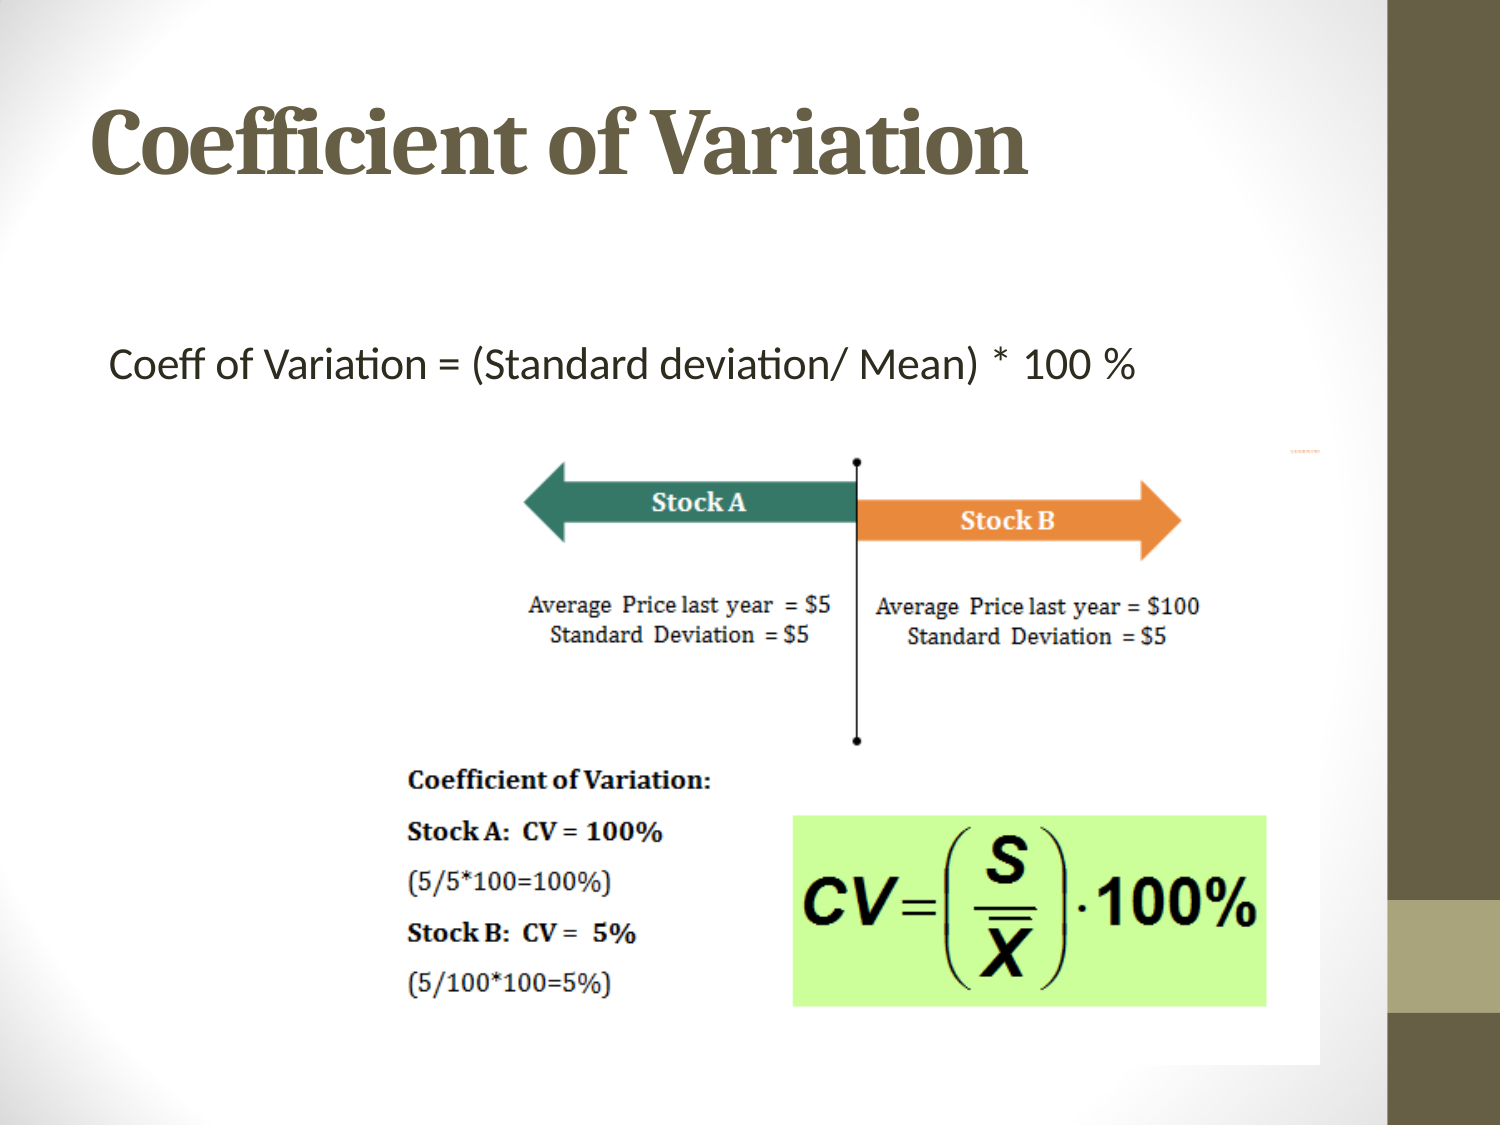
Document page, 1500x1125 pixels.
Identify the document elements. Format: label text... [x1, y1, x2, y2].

text_box [371, 450, 1320, 1066]
text_box Coeff of Variation = (Standard deviation/ Mean) * 100 % [106, 331, 1150, 389]
text_box Coefficient of Variation [87, 76, 1053, 194]
picture [0, 0, 1387, 1125]
